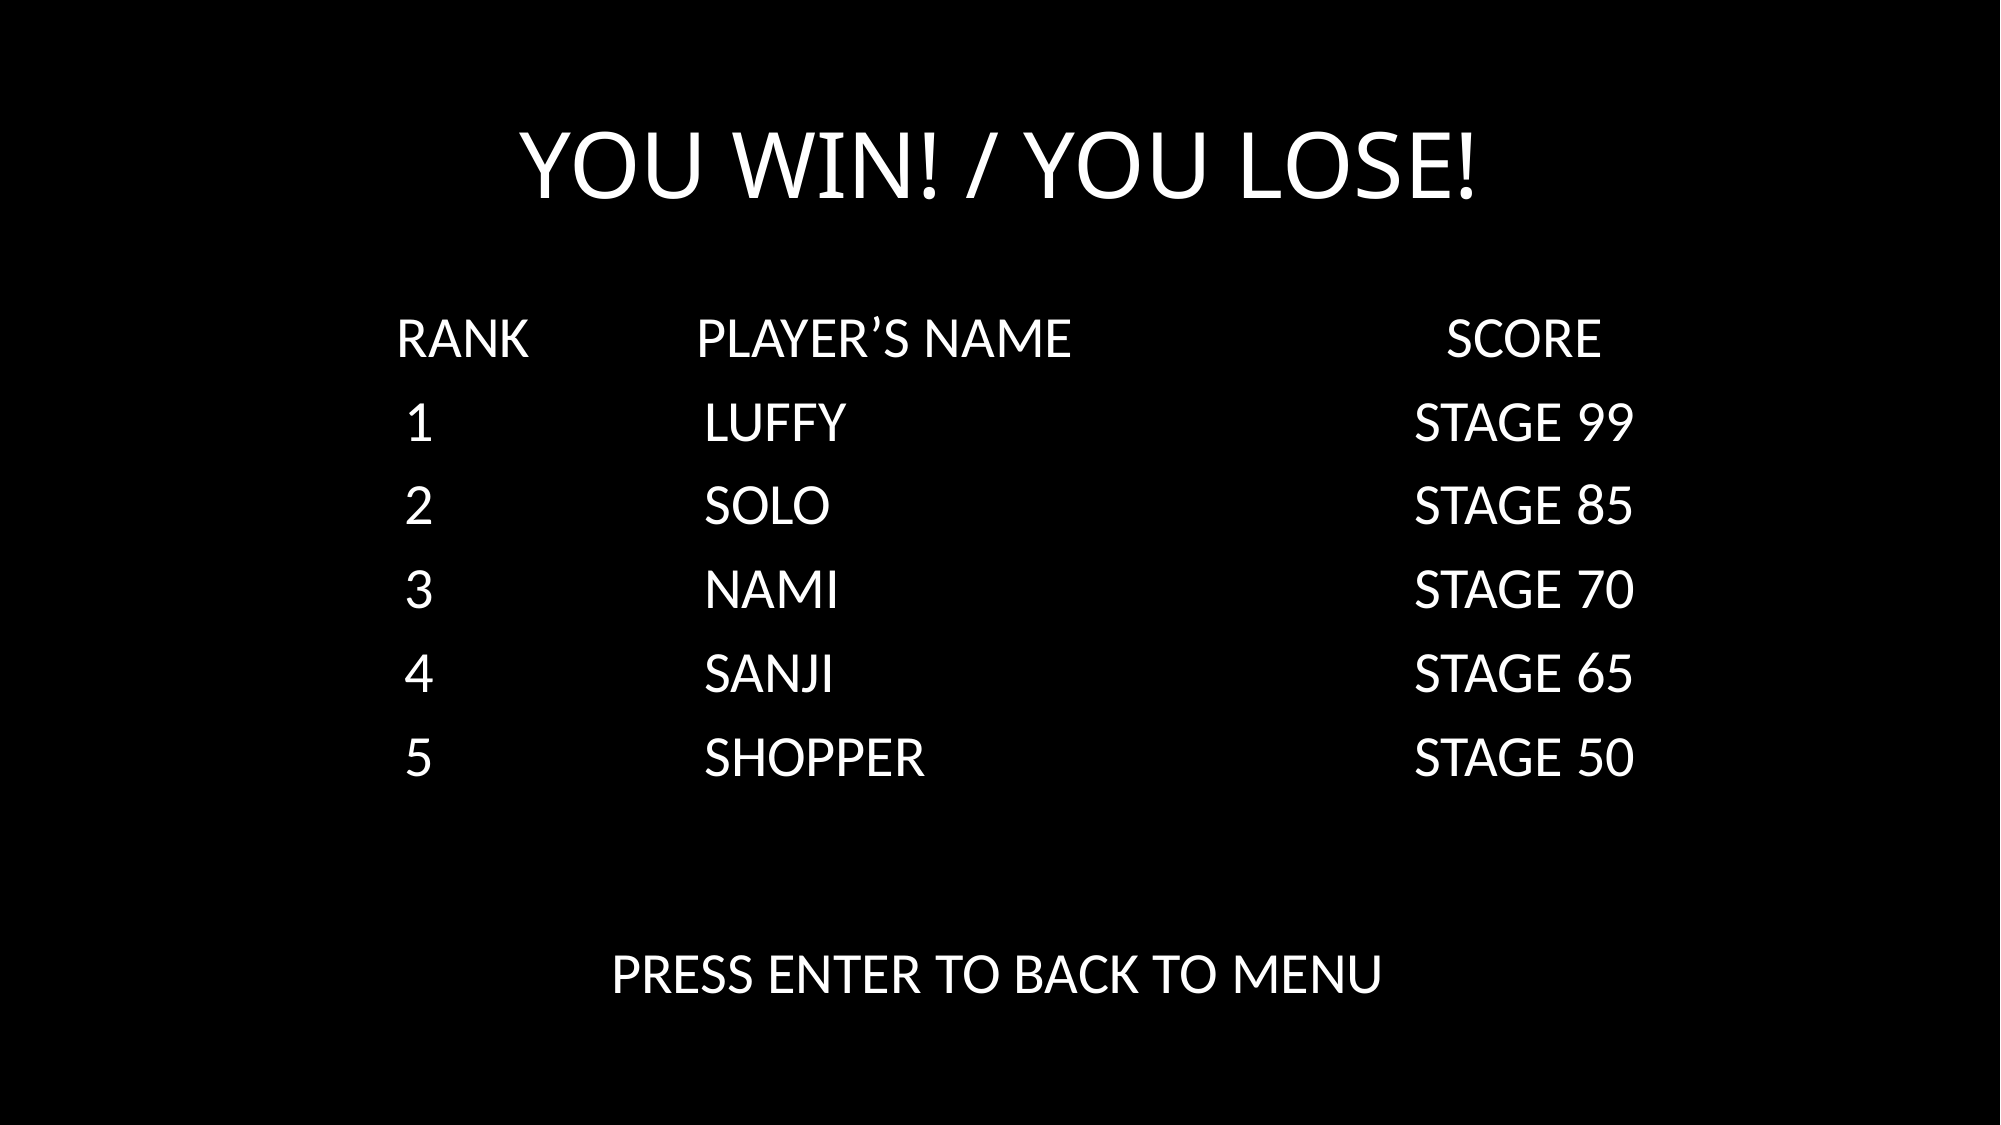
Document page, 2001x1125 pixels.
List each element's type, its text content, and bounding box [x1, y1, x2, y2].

title YOU WIN! / YOU LOSE! [137, 59, 1863, 278]
list RANK PLAYER’S NAME SCORE 1 LUFFY STAGE 99 2 SOLO STAGE 85 3 NAMI STAGE 70 4 SANJI STAGE 65 5 SHOPPER STAGE 50 [137, 299, 1863, 1014]
text_box PRESS ENTER TO BACK TO MENU [596, 927, 1404, 1013]
